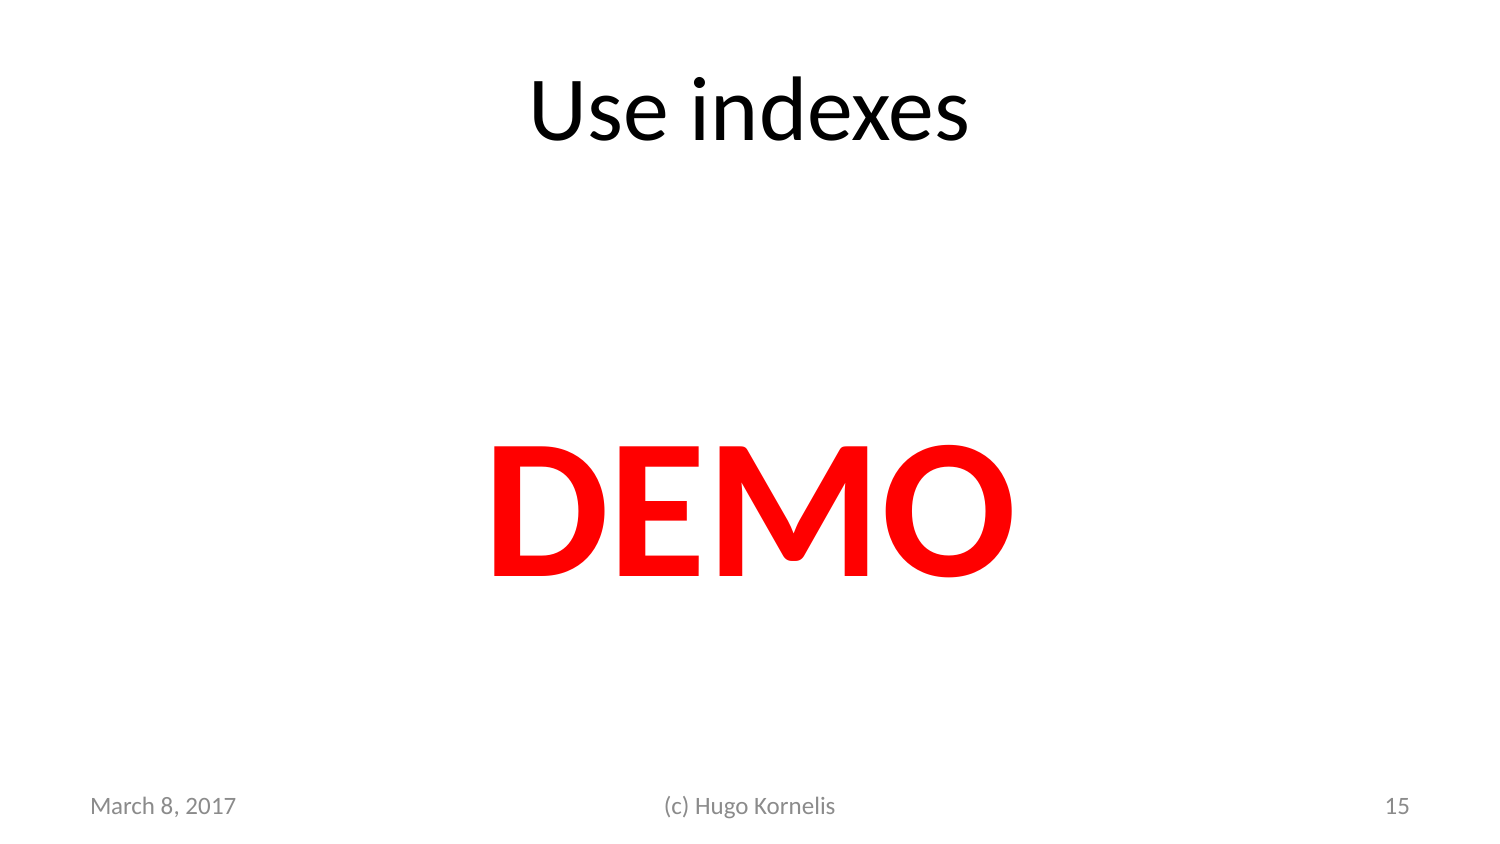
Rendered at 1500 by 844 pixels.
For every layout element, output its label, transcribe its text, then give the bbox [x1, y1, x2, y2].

footer (c) Hugo Kornelis [512, 782, 988, 827]
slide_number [75, 782, 425, 827]
title Use indexes [75, 33, 1425, 175]
text_box DEMO [112, 243, 1388, 751]
slide_number 15 [1074, 782, 1425, 827]
